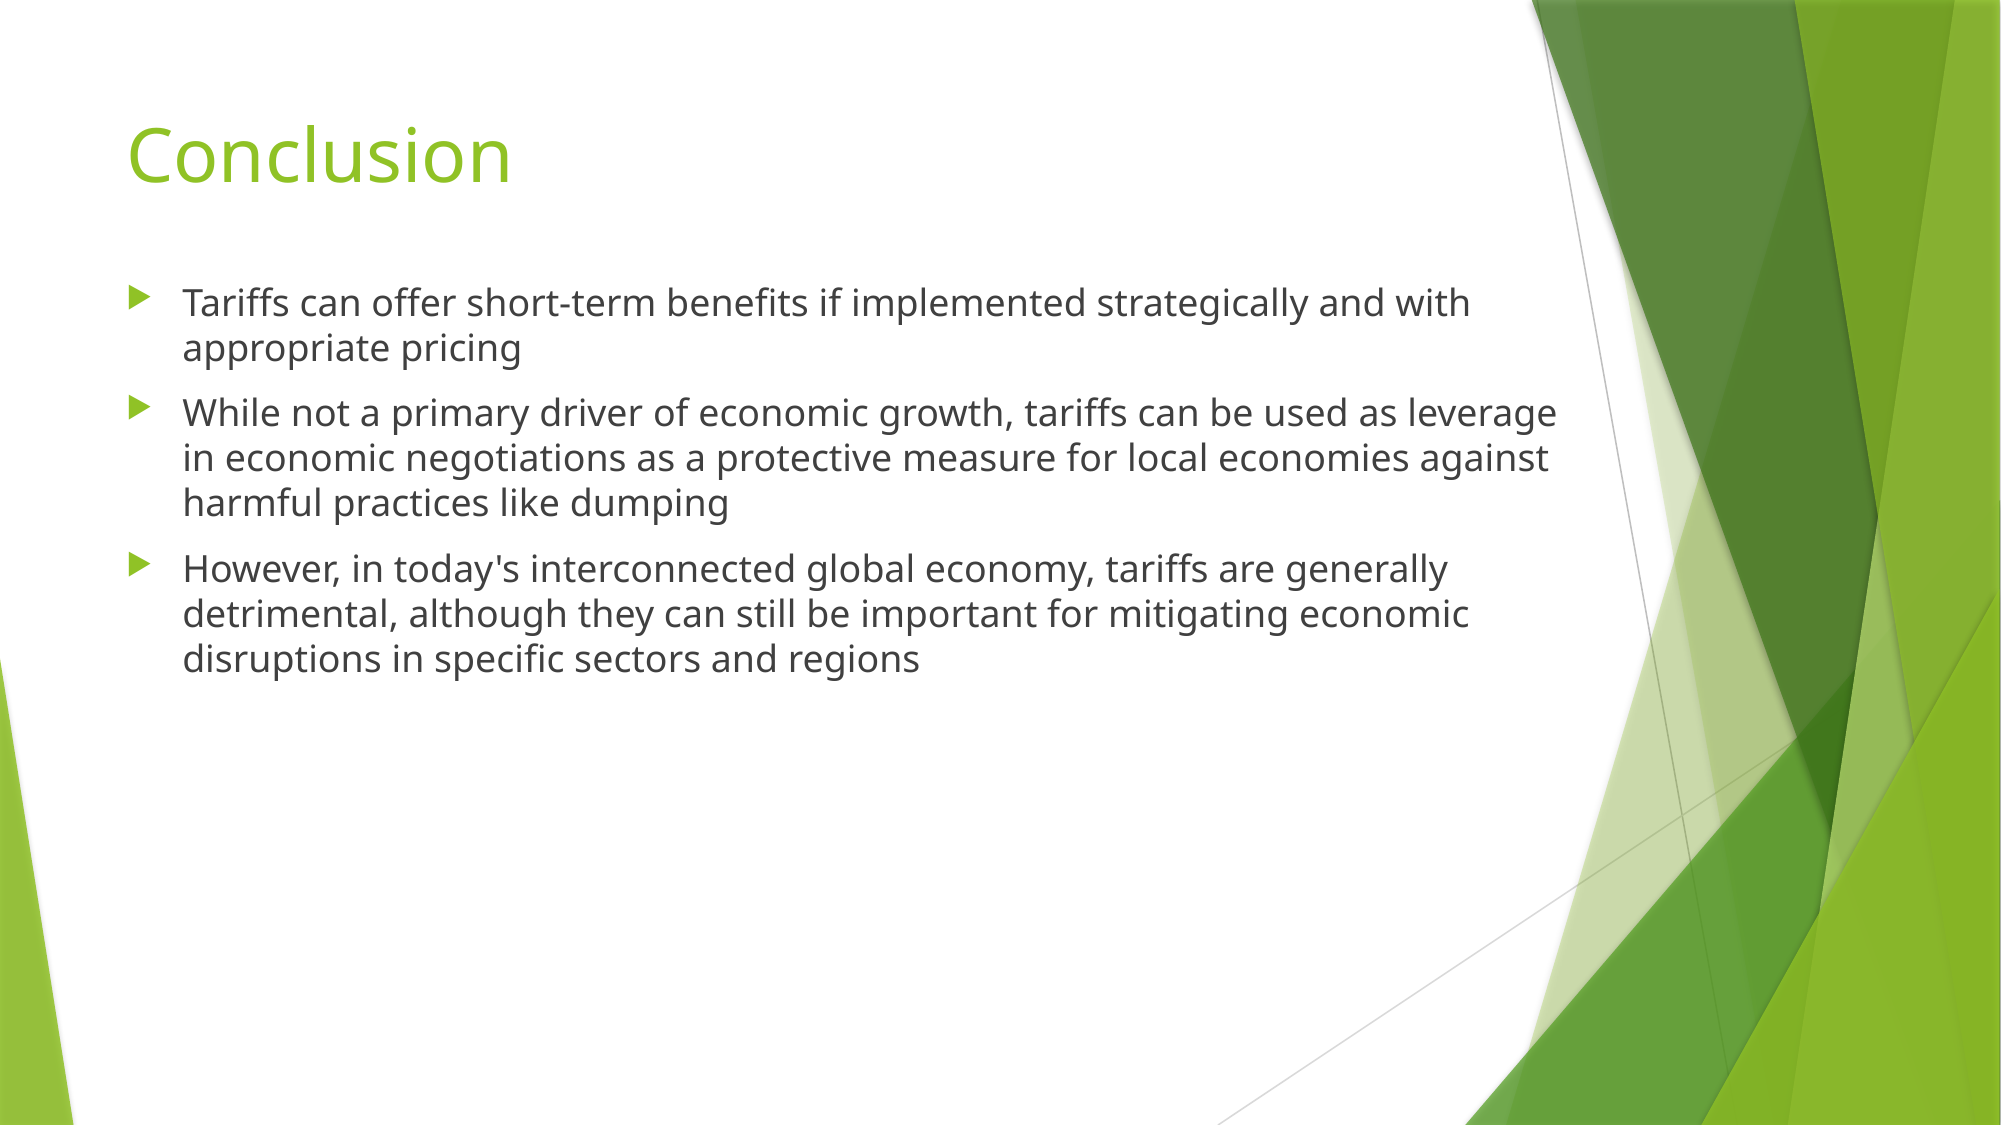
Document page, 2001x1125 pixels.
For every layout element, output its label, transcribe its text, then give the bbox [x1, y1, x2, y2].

title Conclusion [111, 99, 1522, 271]
list Tariffs can offer short-term benefits if implemented strategically and with appropriate pricing While not a primary driver of economic growth, tariffs can be used as leverage in economic negotiations as a protective measure for local economies against harmful practices like dumping However, in today's interconnected global economy, tariffs are generally detrimental, although they can still be important for mitigating economic disruptions in specific sectors and regions [111, 271, 1590, 992]
